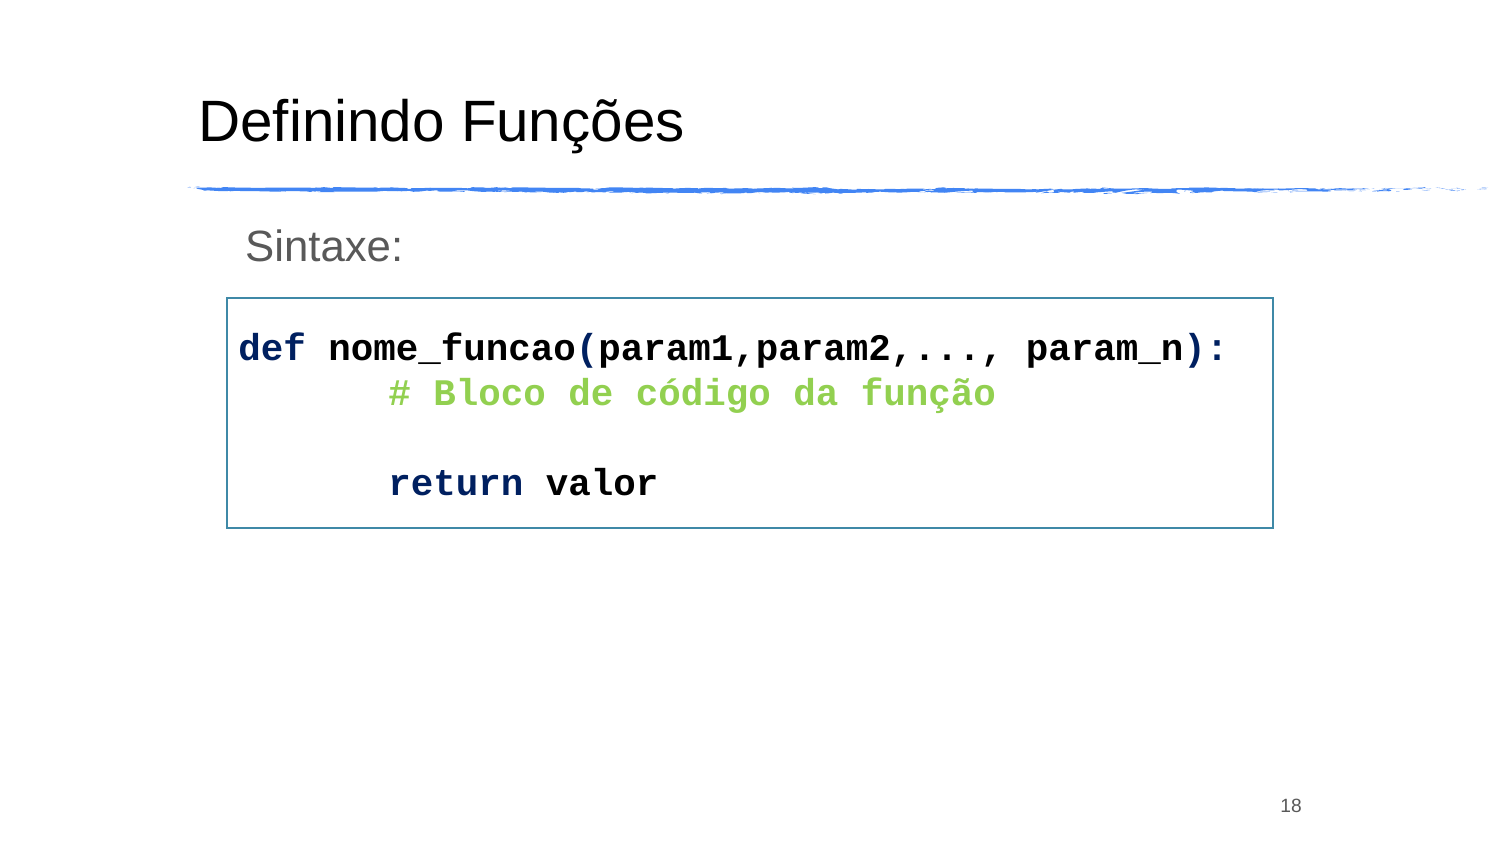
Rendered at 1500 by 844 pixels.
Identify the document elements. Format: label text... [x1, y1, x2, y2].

text_box def nome_funcao(param1,param2,..., param_n): # Bloco de código da função return valor [227, 297, 1273, 529]
list Sintaxe: [200, 218, 1214, 775]
slide_number ‹#› [1172, 787, 1313, 822]
title Definindo Funções [187, 33, 1313, 160]
